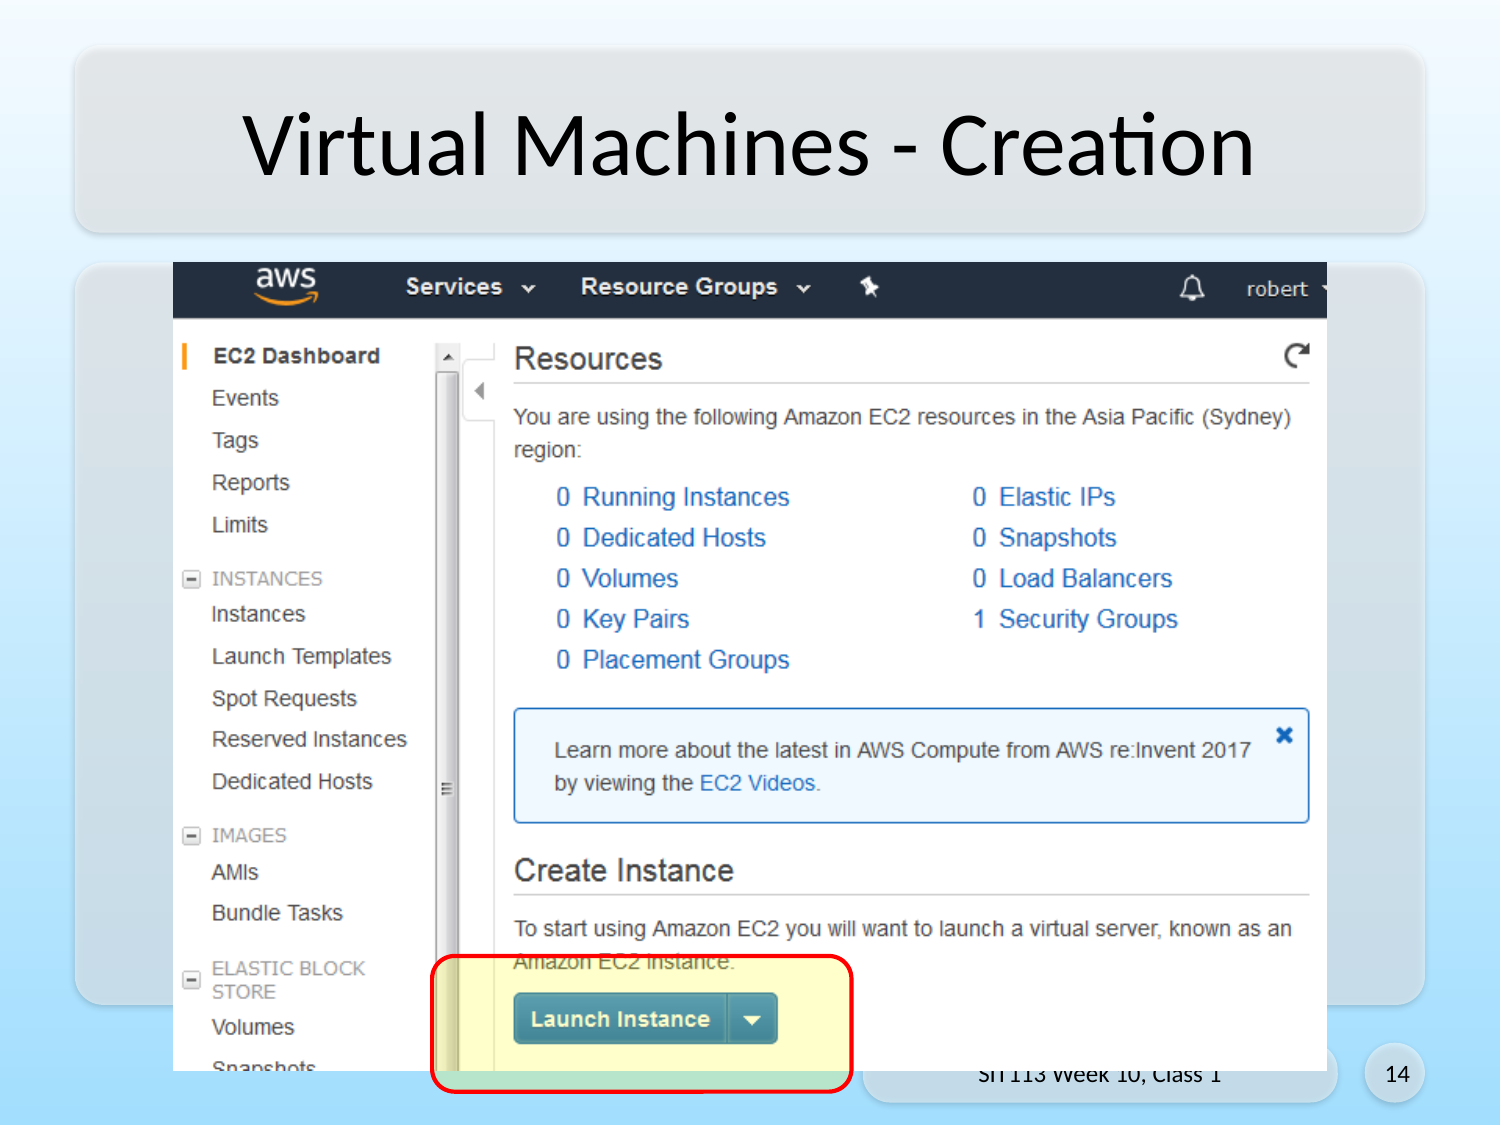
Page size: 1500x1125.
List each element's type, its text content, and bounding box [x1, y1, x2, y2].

title Virtual Machines - Creation [75, 45, 1425, 233]
slide_number 14 [1364, 1042, 1425, 1103]
footer SIT113 Week 10, Class 1 [862, 1042, 1338, 1103]
text_box [432, 1080, 852, 1094]
picture [173, 262, 1327, 1071]
